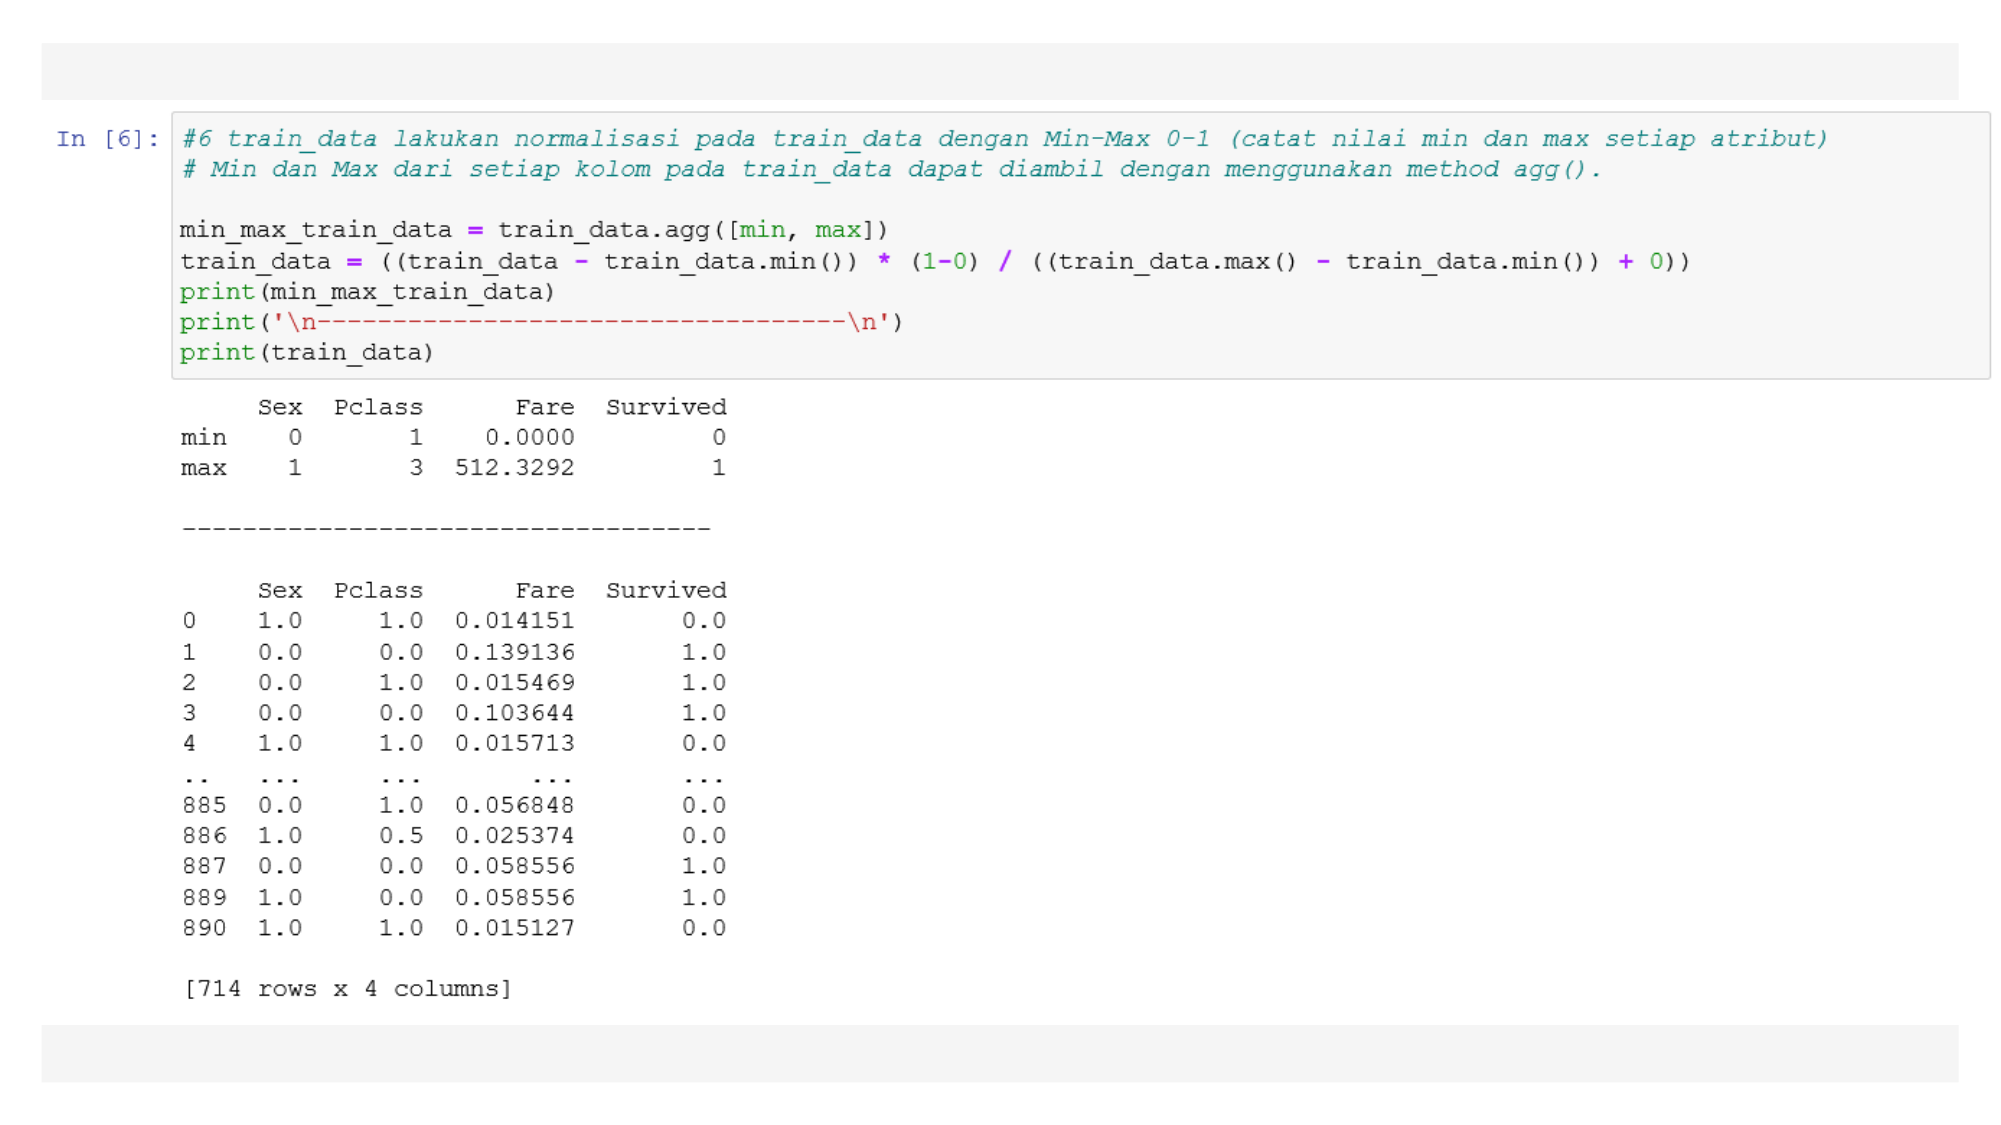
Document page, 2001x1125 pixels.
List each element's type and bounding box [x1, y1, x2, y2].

picture [0, 100, 2000, 1025]
